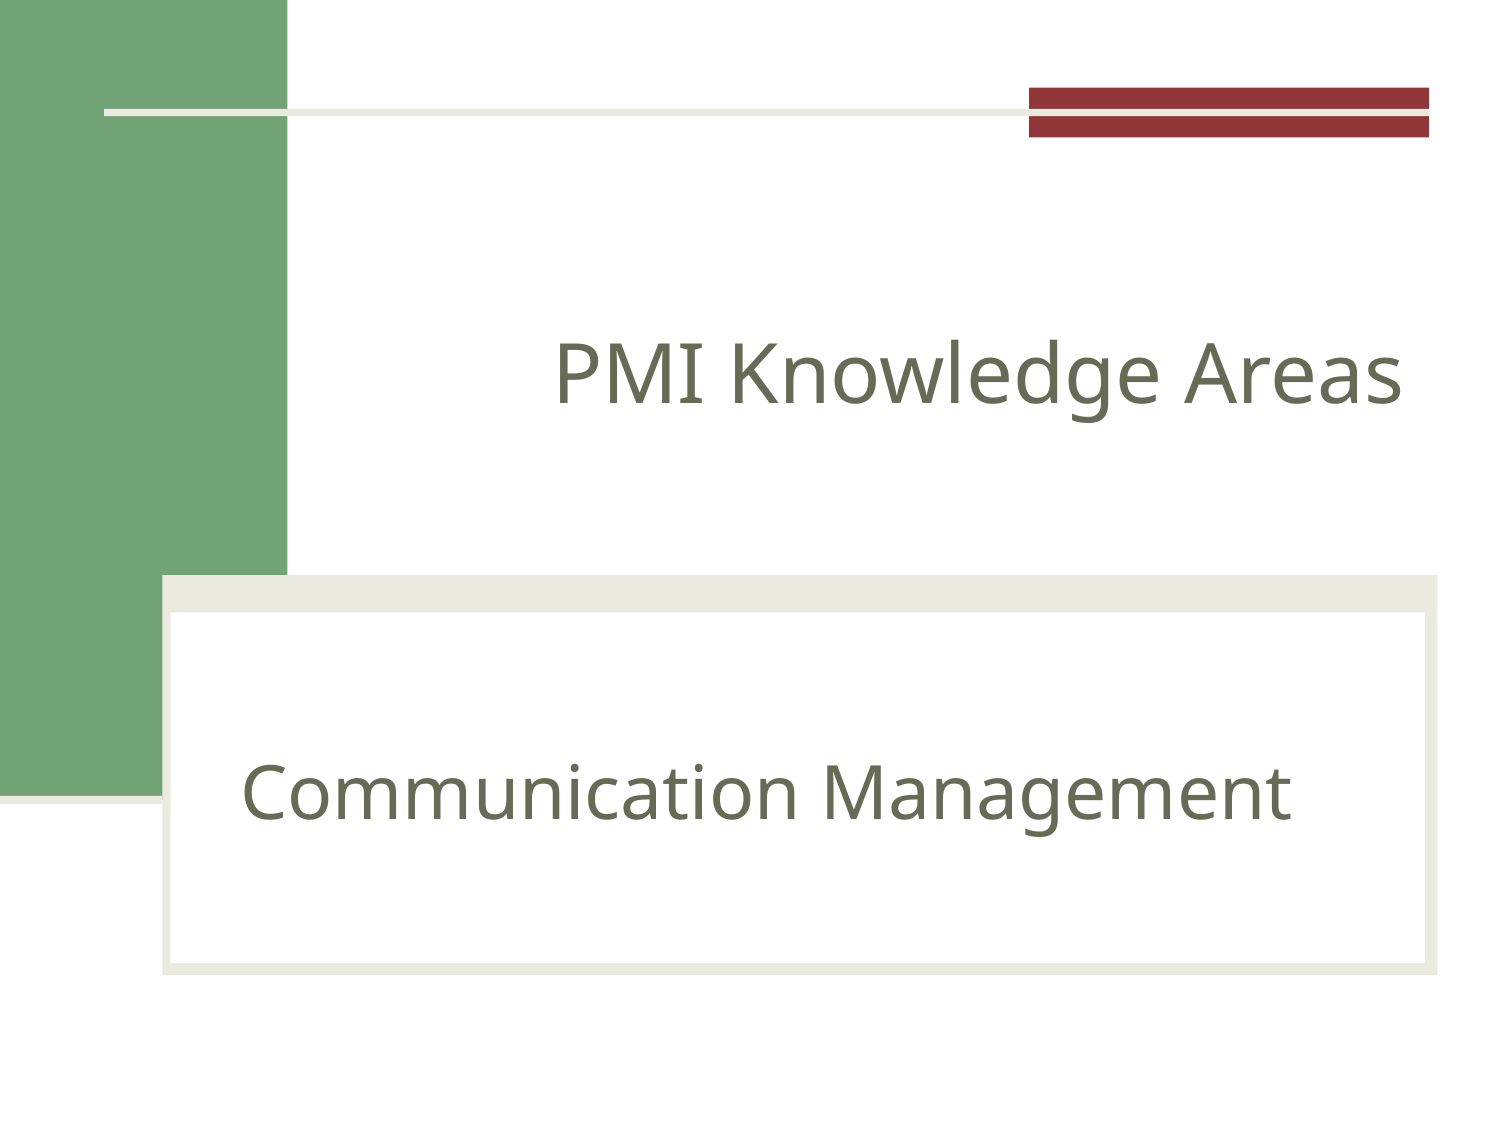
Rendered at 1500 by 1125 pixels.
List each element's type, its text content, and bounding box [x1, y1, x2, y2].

text_box PMI Knowledge Areas [537, 312, 1463, 528]
title Communication Management [225, 678, 1388, 900]
